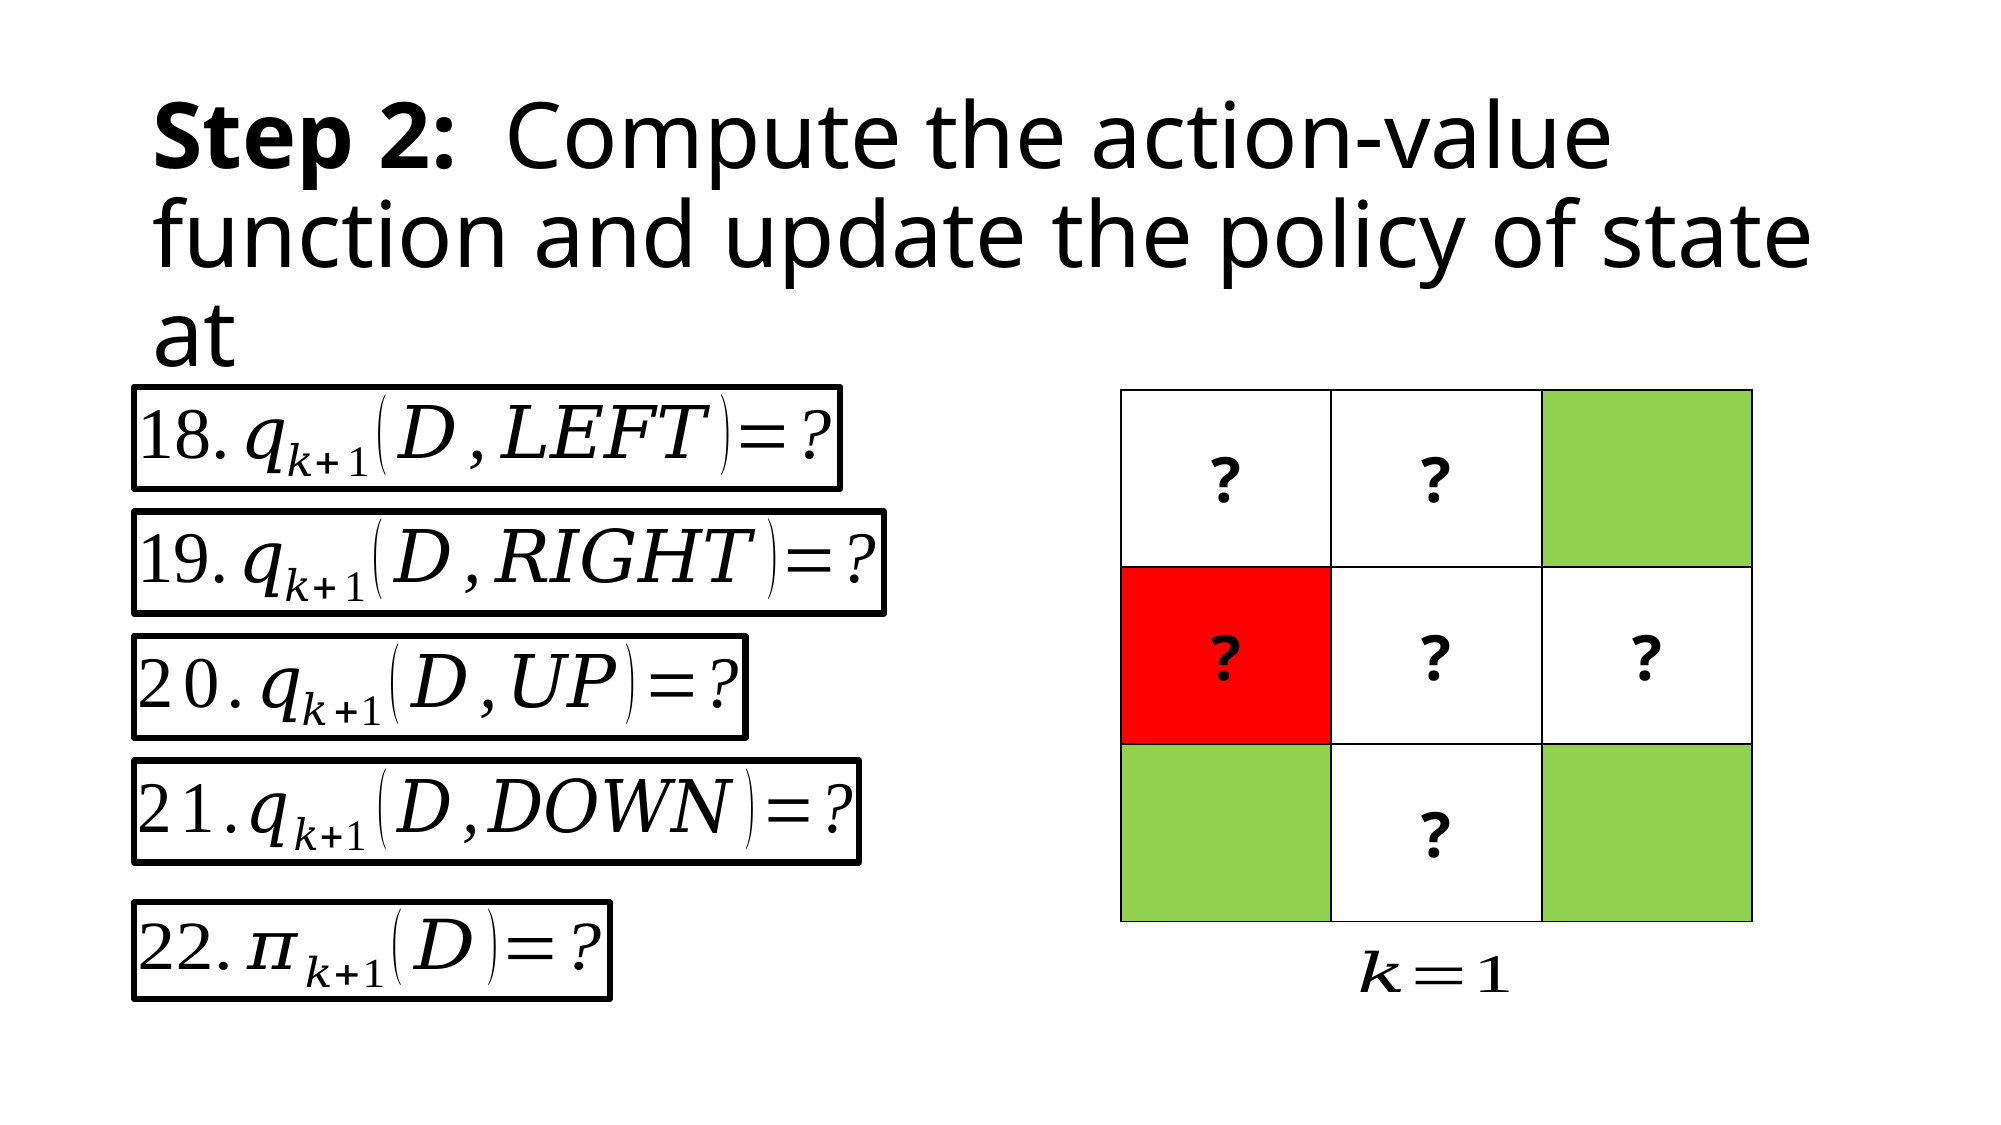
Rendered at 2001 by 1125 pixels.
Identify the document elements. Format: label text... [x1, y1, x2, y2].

table_cell ? [1543, 568, 1751, 743]
table_cell ? [1332, 745, 1541, 921]
table_cell [1543, 745, 1751, 921]
table_cell ? [1122, 568, 1330, 743]
table_header [1543, 391, 1751, 566]
table_cell [1122, 745, 1330, 921]
table_cell ? [1332, 568, 1541, 743]
table_header ? [1332, 391, 1541, 566]
table_header ? [1122, 391, 1330, 566]
